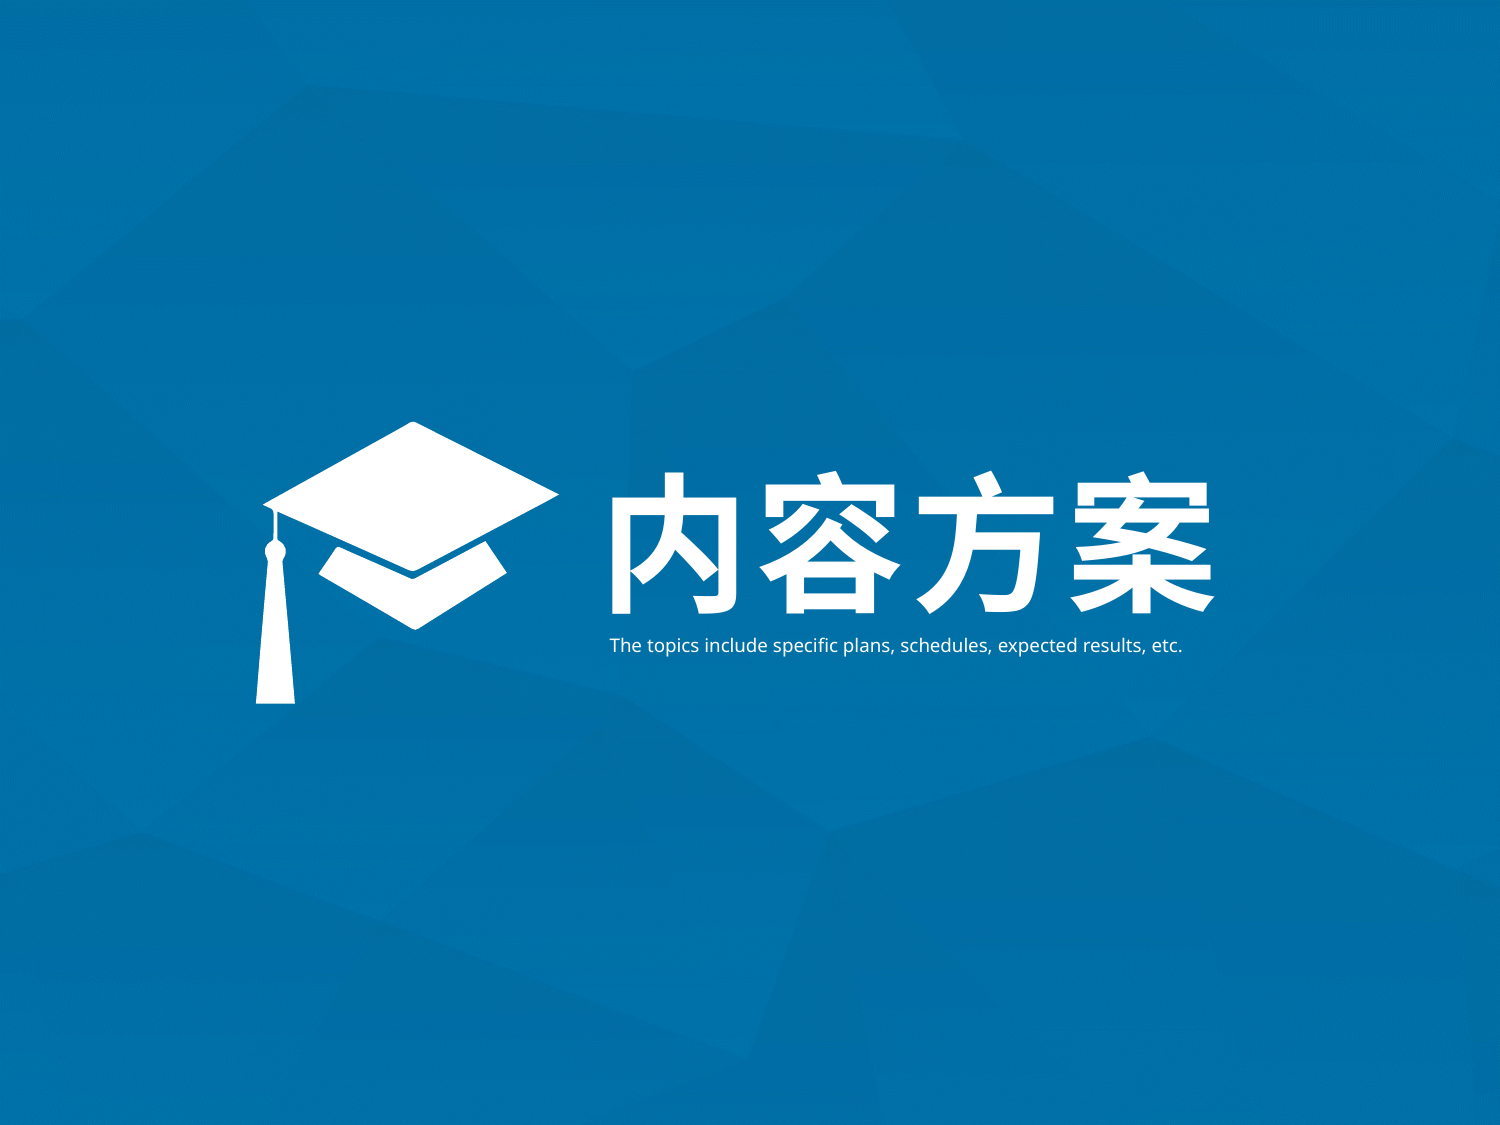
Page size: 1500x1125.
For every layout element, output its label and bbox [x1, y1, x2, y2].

text_box [255, 421, 1245, 704]
